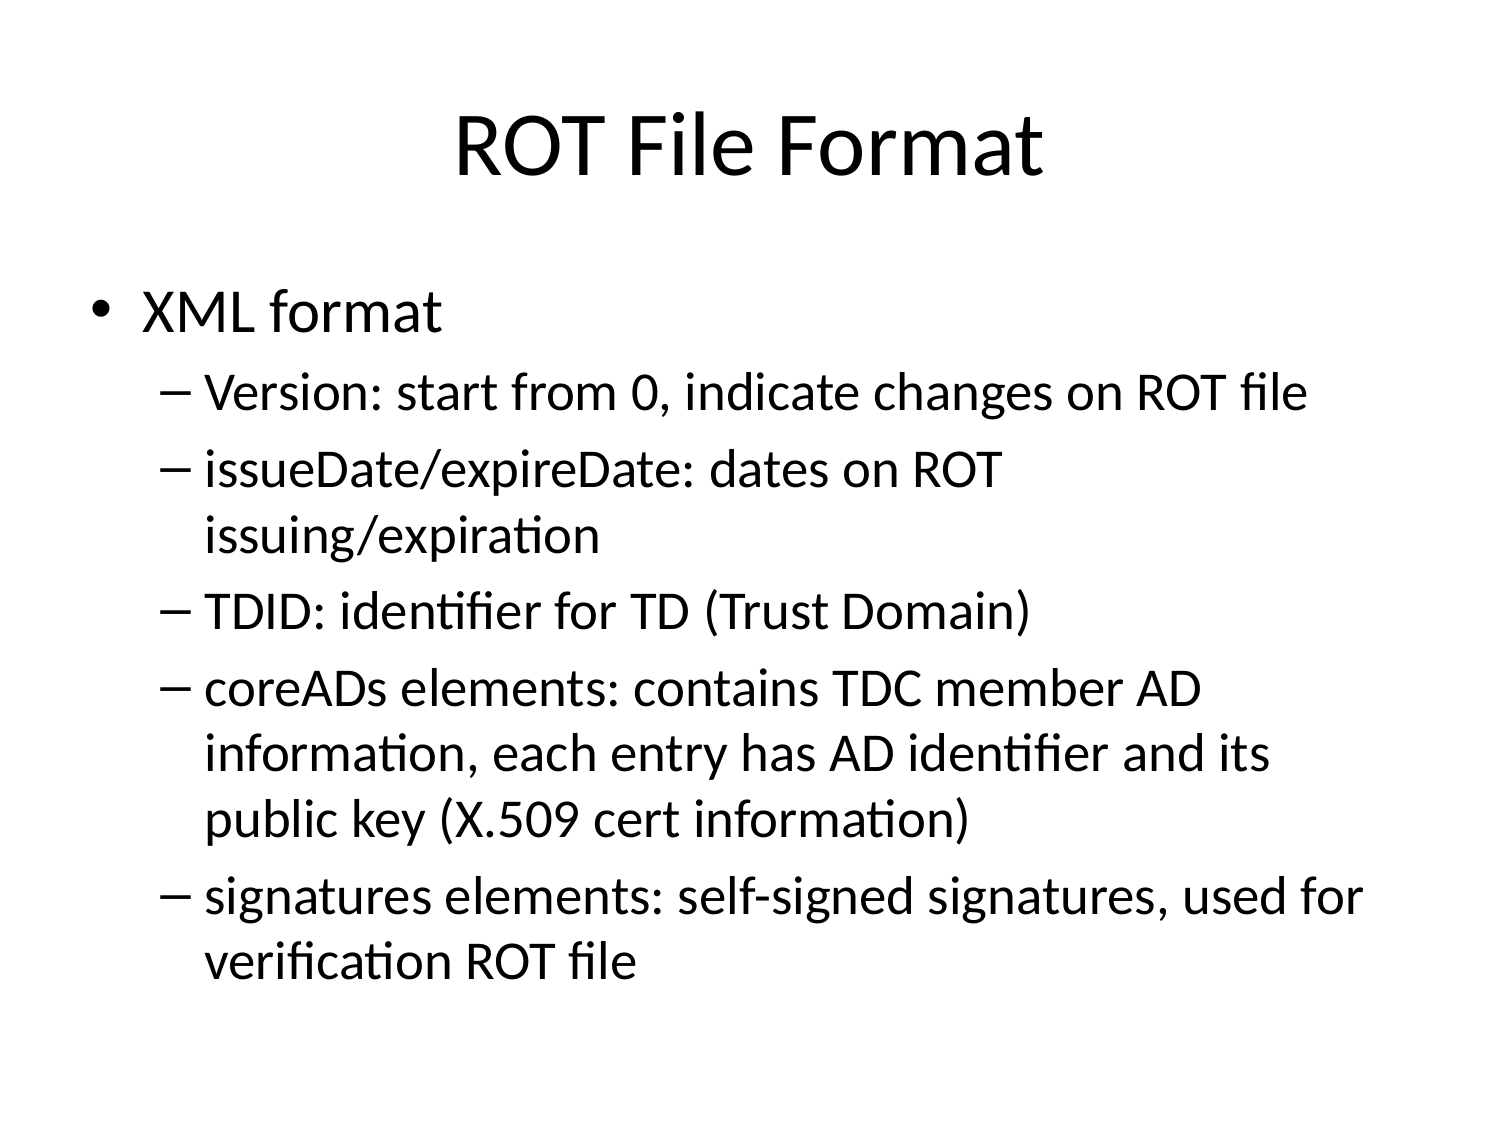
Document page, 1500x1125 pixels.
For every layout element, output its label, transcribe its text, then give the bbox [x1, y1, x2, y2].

title ROT File Format [75, 45, 1425, 233]
list XML format Version: start from 0, indicate changes on ROT file issueDate/expireDate: dates on ROT issuing/expiration TDID: identifier for TD (Trust Domain) coreADs elements: contains TDC member AD information, each entry has AD identifier and its public key (X.509 cert information) signatures elements: self-signed signatures, used for verification ROT file [75, 262, 1425, 1005]
